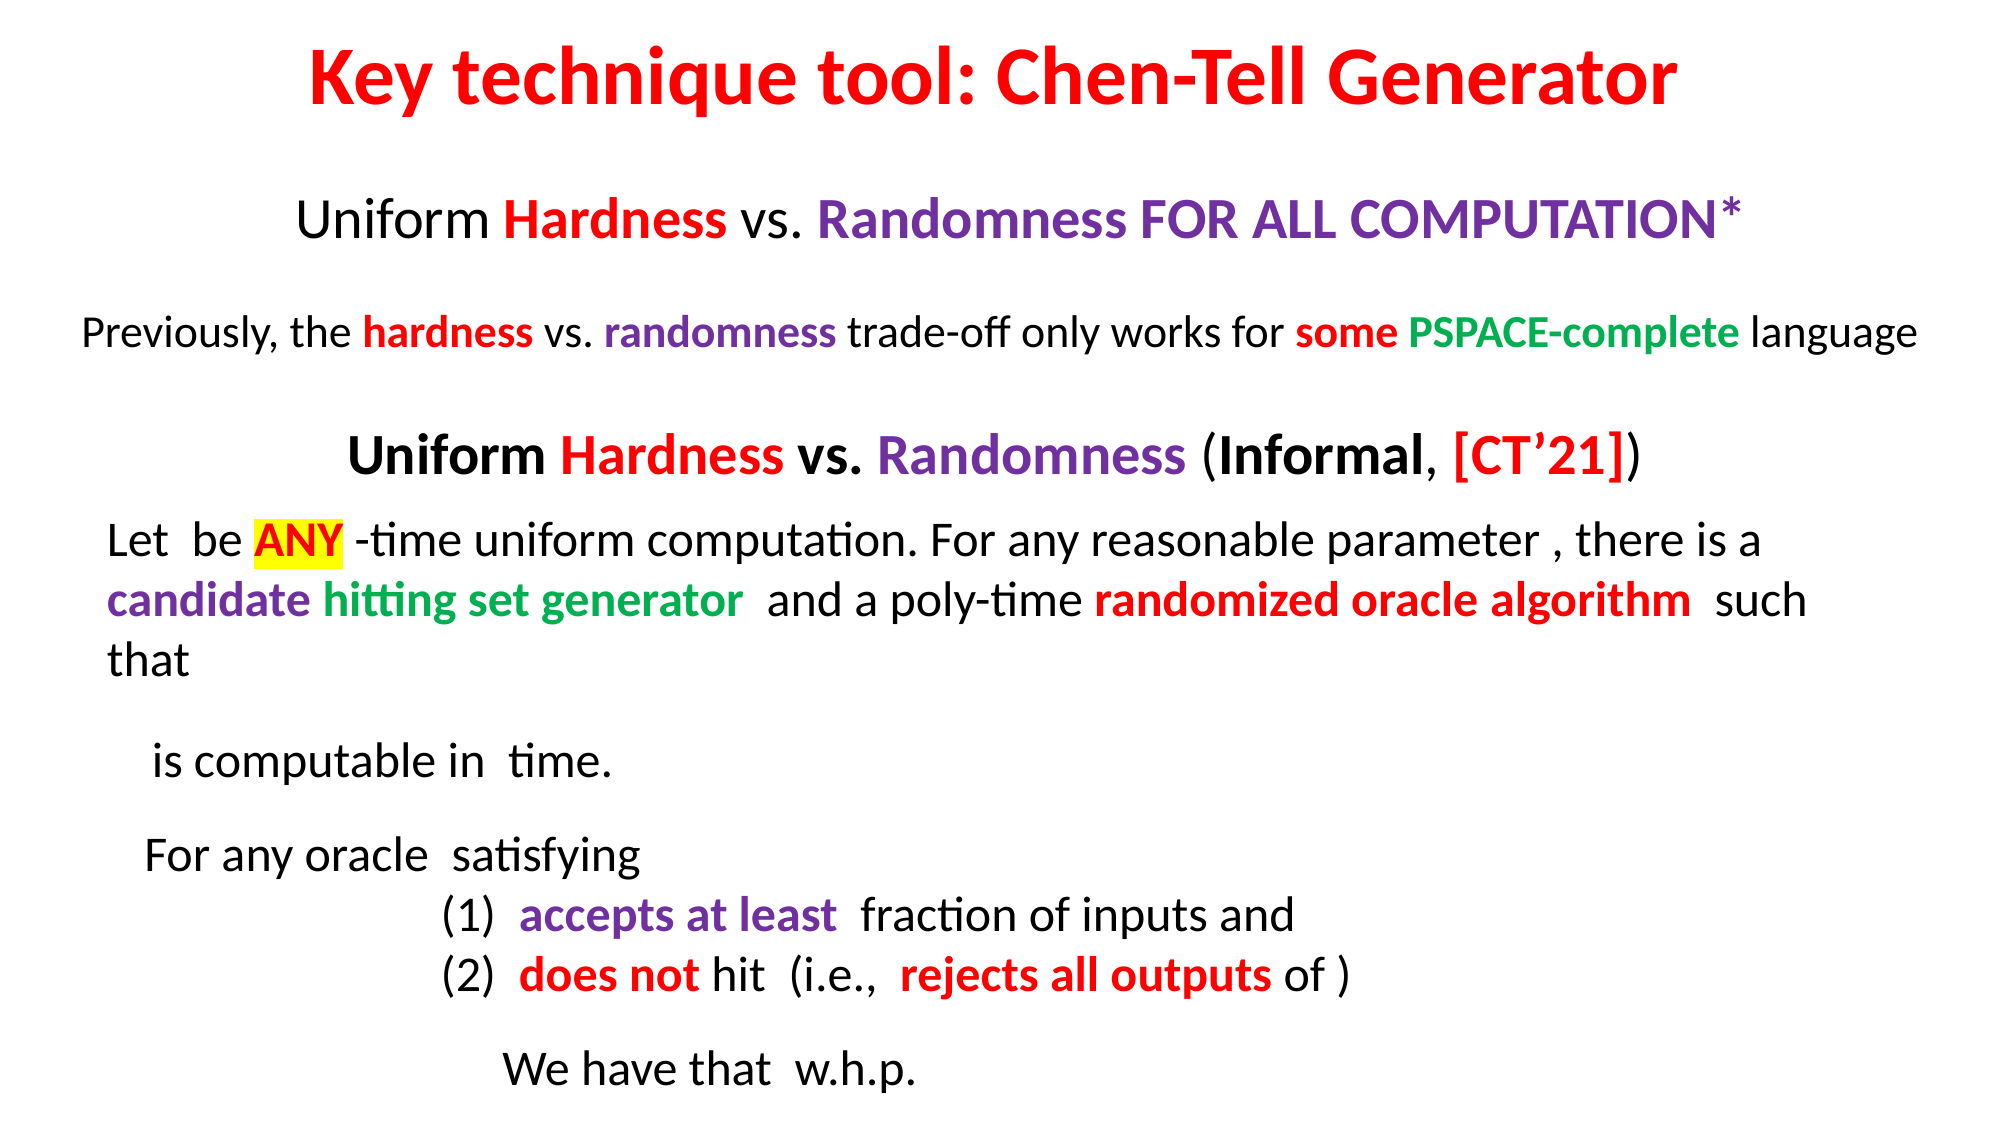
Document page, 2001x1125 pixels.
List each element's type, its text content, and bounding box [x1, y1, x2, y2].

title Key technique tool: Chen-Tell Generator [66, 2, 1924, 141]
text_box Uniform Hardness vs. Randomness FOR ALL COMPUTATION* [280, 172, 1762, 258]
